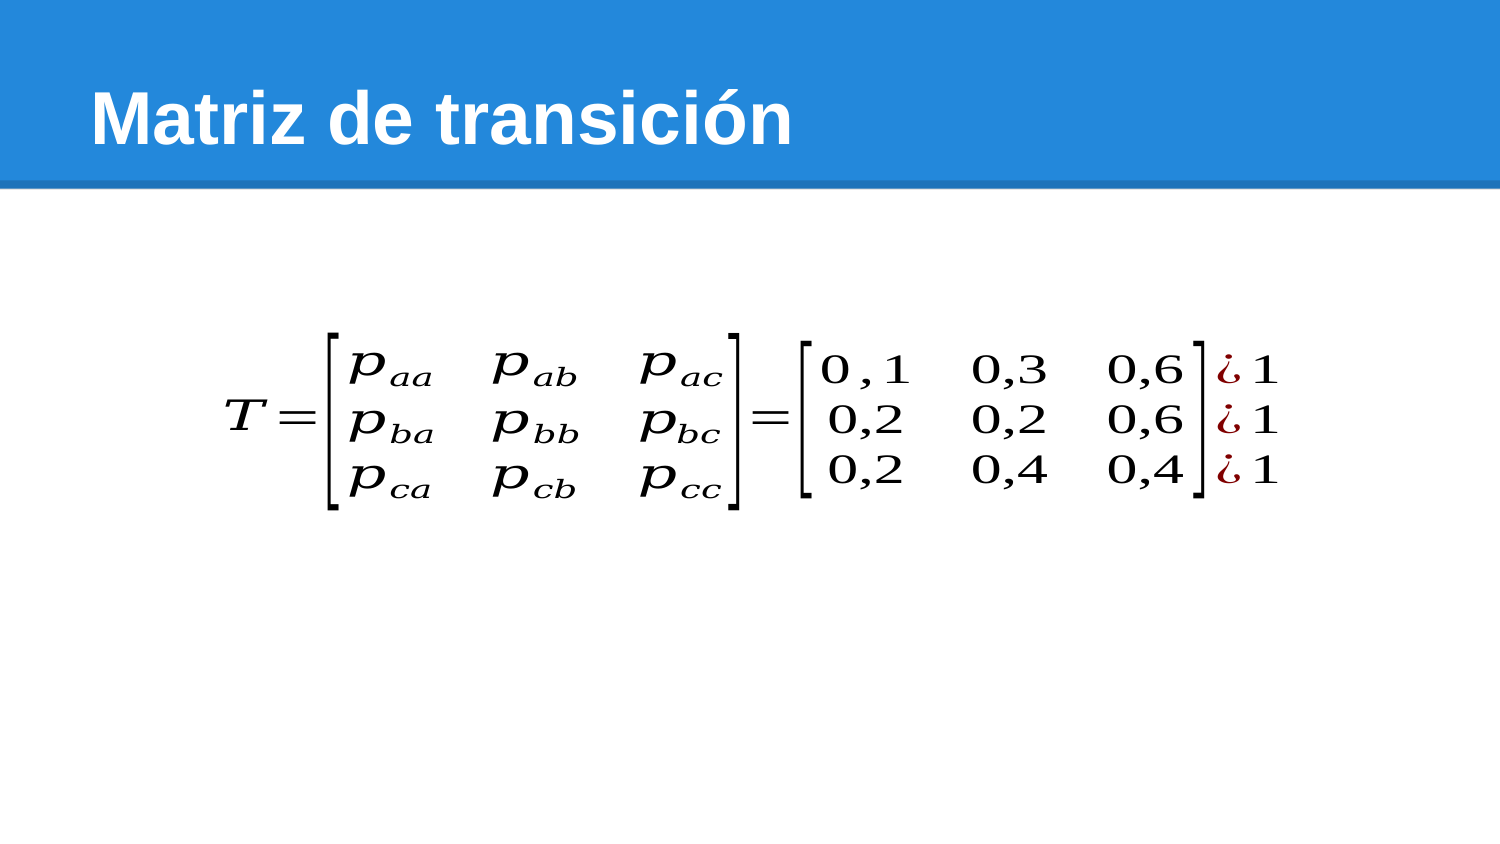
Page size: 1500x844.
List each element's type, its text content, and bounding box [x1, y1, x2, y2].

title Matriz de transición [75, 33, 1425, 175]
